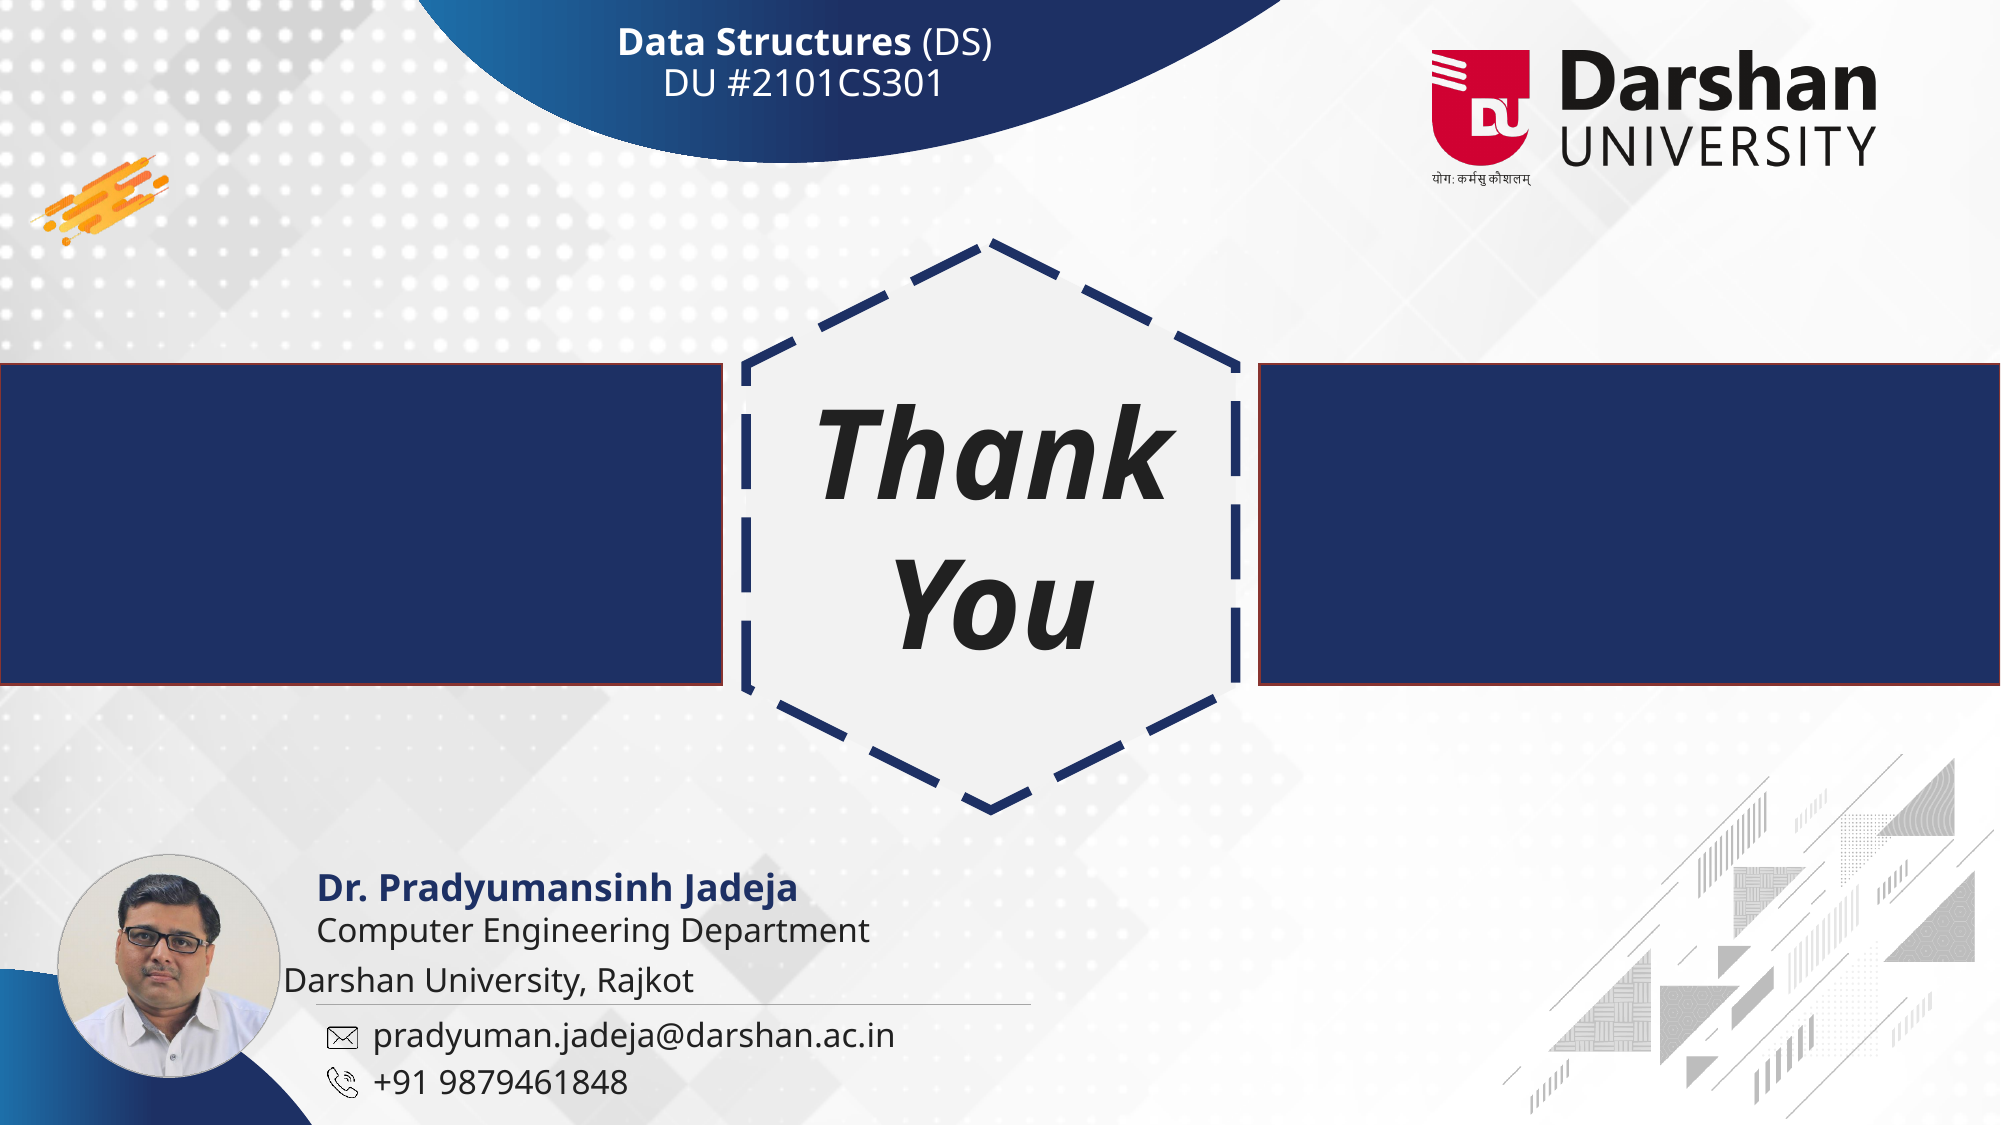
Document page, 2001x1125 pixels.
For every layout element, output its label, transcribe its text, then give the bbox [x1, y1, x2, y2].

picture [57, 854, 280, 1077]
picture [327, 1067, 358, 1098]
list Dr. Pradyumansinh Jadeja [301, 865, 1217, 913]
list Computer Engineering Department [301, 913, 915, 956]
picture [327, 1022, 357, 1053]
picture [1432, 50, 1876, 186]
picture [10, 137, 189, 265]
list +91 9879461848 [358, 1059, 972, 1108]
list Data Structures (DS) DU #2101CS301 [423, 3, 1186, 124]
list pradyuman.jadeja@darshan.ac.in [357, 1013, 971, 1061]
